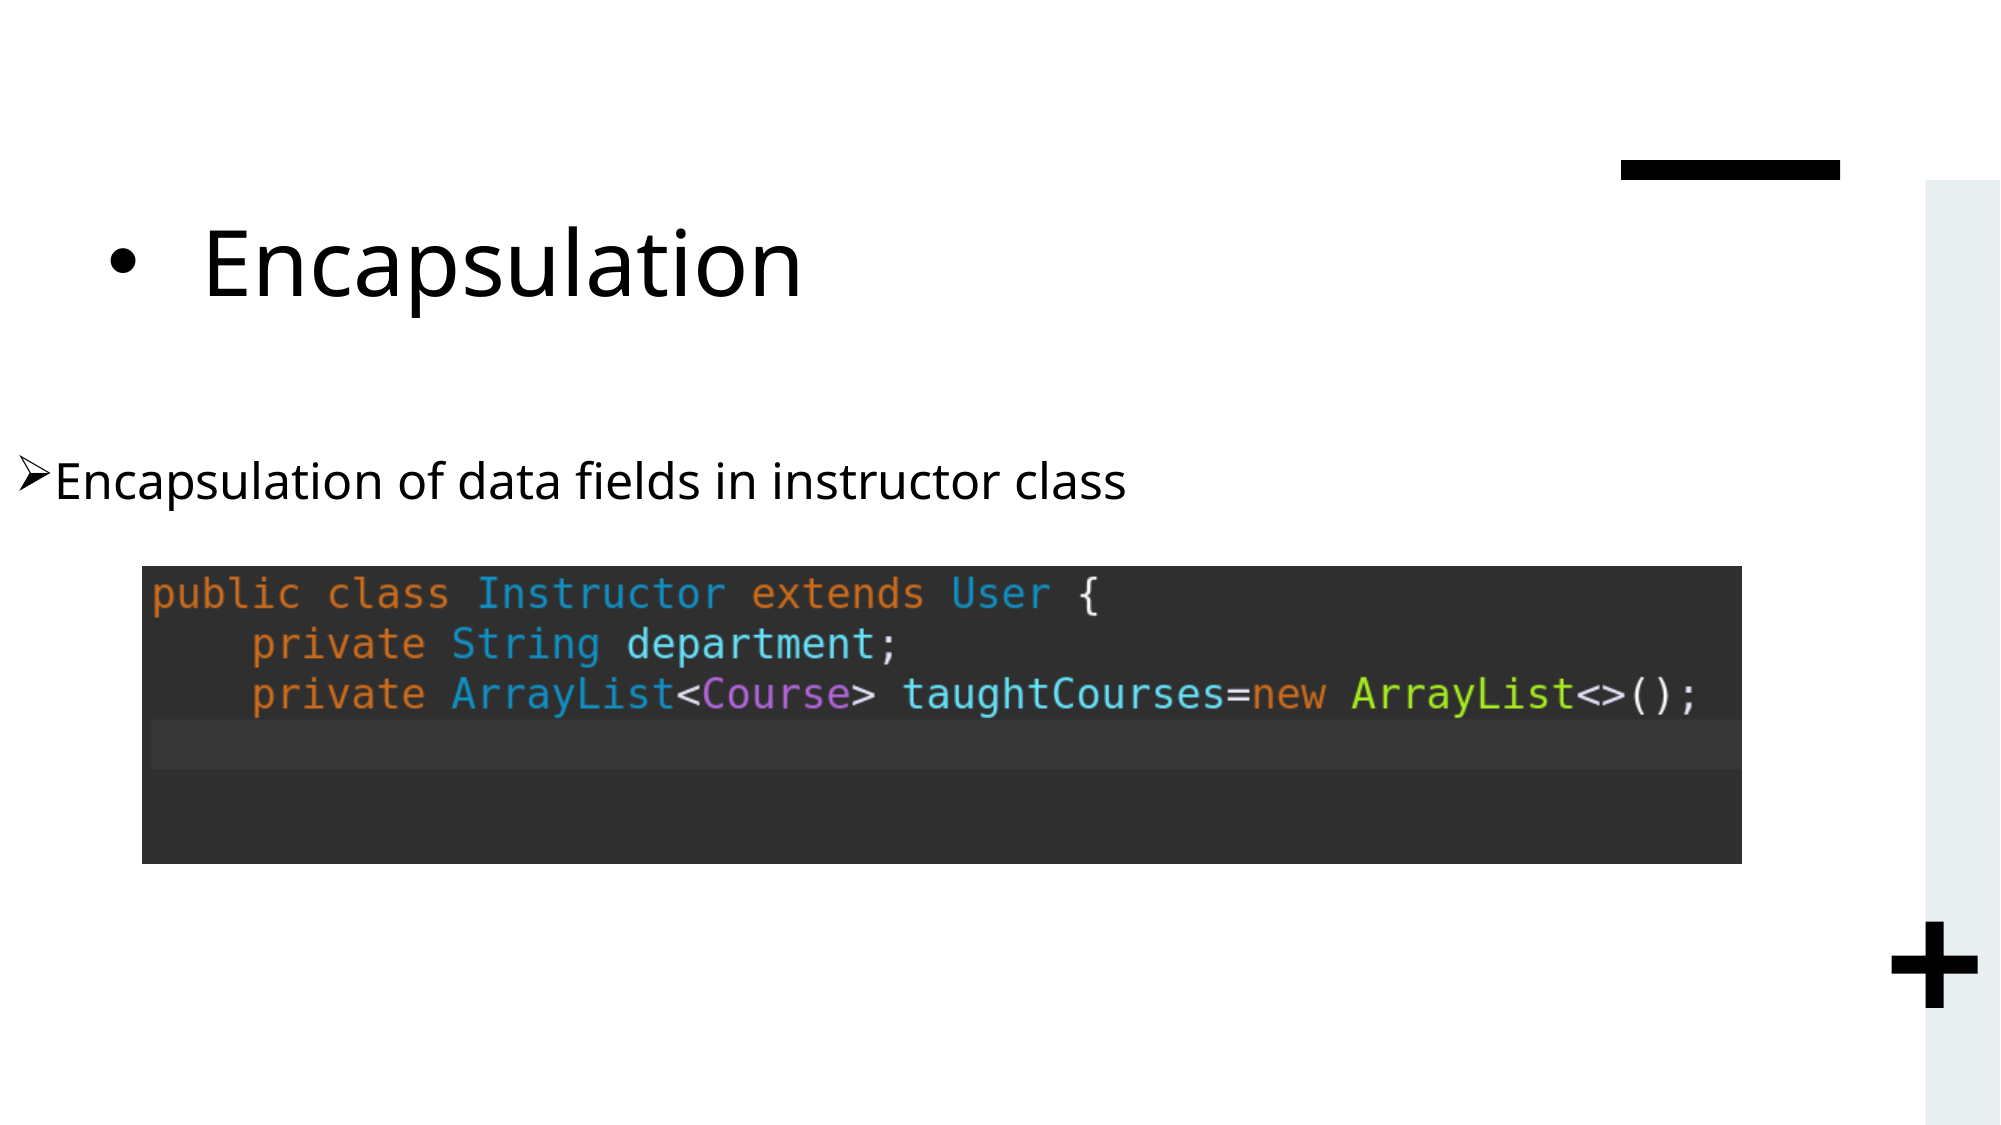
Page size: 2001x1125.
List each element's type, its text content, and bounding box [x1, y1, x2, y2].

list Encapsulation of data fields in instructor class [0, 441, 1357, 965]
picture [141, 566, 1742, 864]
title Encapsulation [92, 197, 1449, 435]
